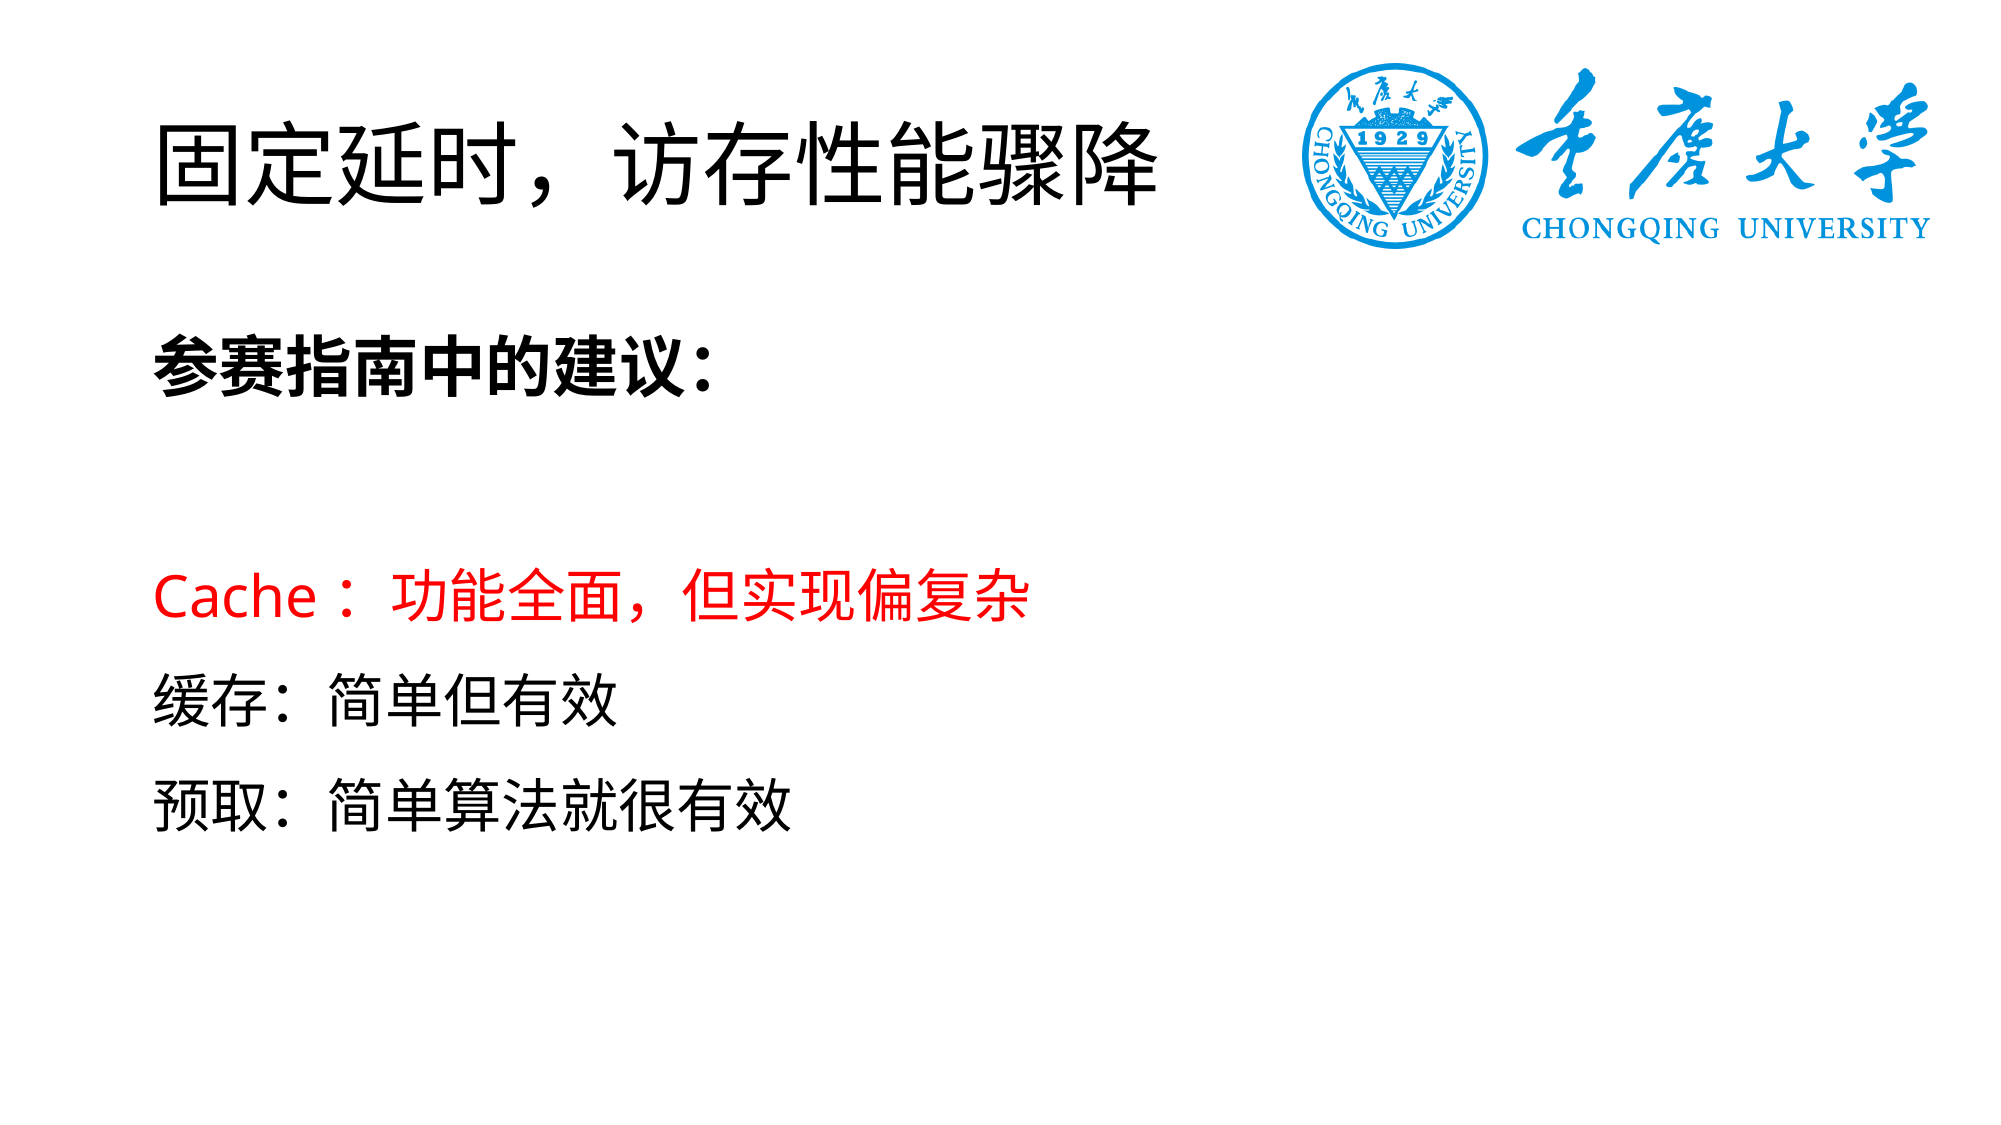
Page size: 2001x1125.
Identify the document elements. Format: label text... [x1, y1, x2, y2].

picture [1253, 0, 1978, 278]
text_box 参赛指南中的建议： Cache：功能全面，但实现偏复杂 缓存：简单但有效 预取：简单算法就很有效 [137, 277, 1328, 847]
title 固定延时，访存性能骤降 [137, 59, 1253, 277]
